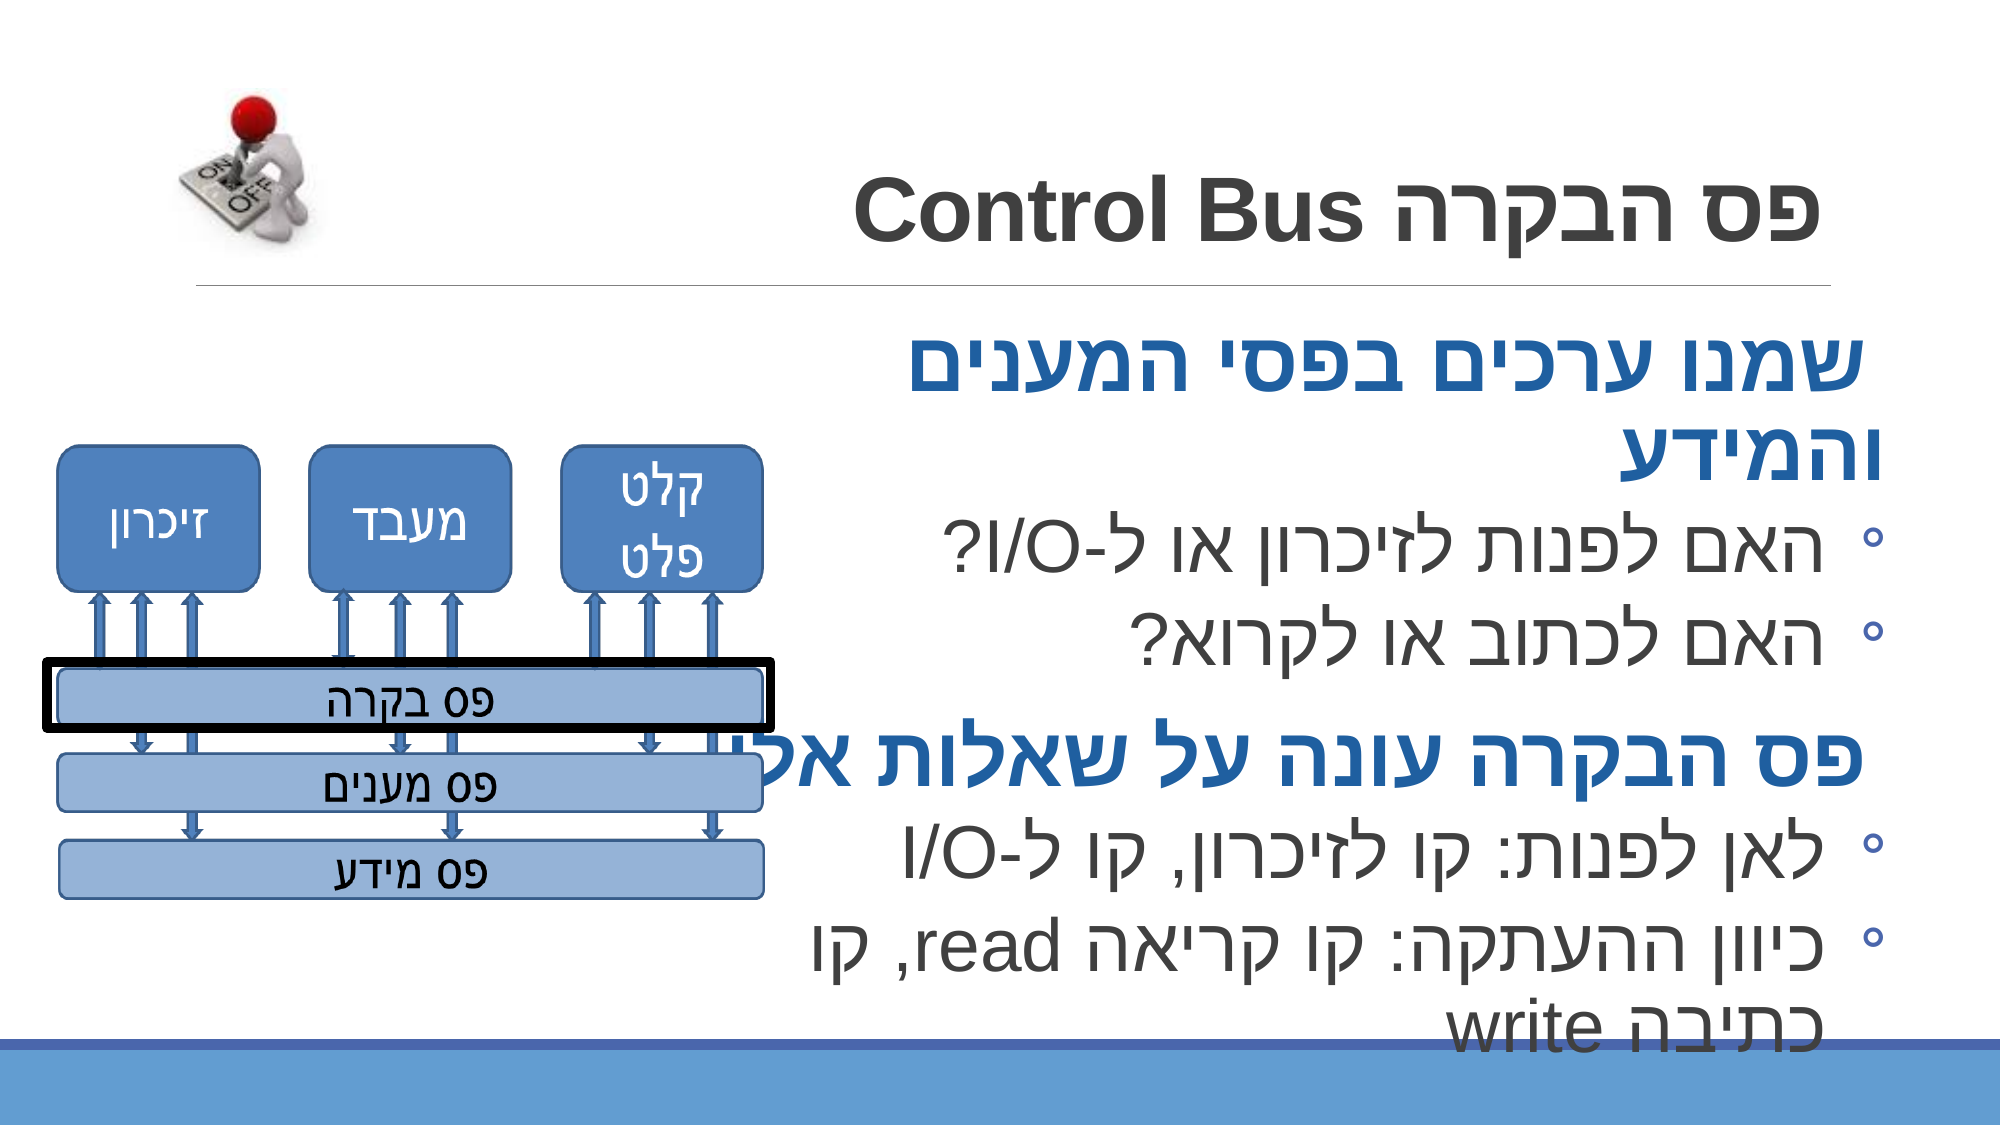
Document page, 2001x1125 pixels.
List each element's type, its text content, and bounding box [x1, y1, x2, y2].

text_box [46, 661, 52, 729]
picture [55, 426, 765, 934]
title פס הבקרה Control Bus [489, 148, 1840, 268]
list שמנו ערכים בפסי המענים והמידע האם לפנות לזיכרון או ל-I/O? האם לכתוב או לקרוא? פס הבקרה עונה על שאלות אלו לאן לפנות: קו לזיכרון, קו ל-I/O כיוון ההעתקה: קו קריאה read, קו כתיבה write [723, 311, 1887, 1027]
picture [163, 88, 337, 262]
